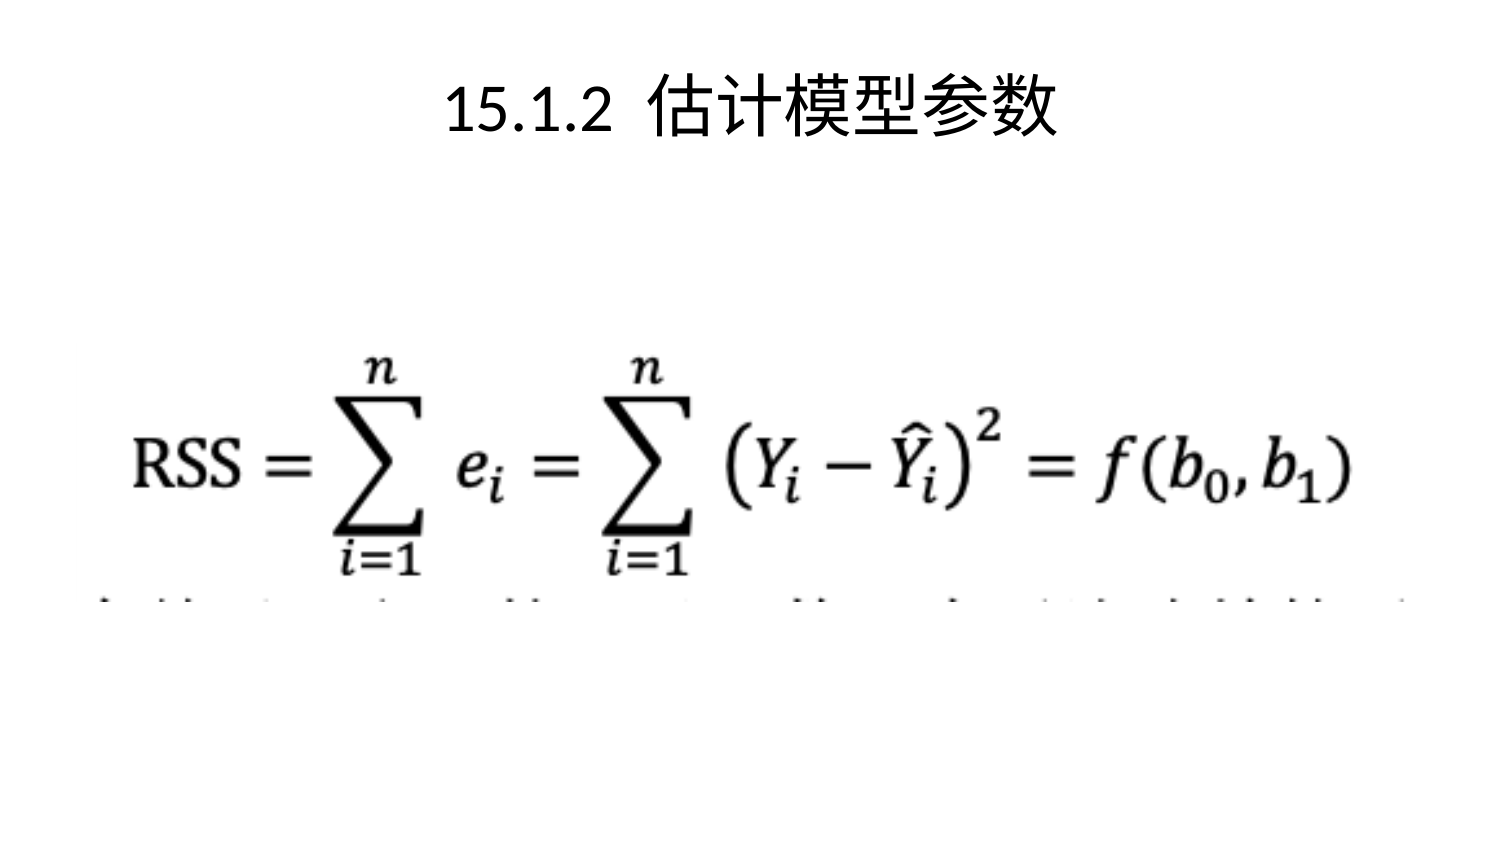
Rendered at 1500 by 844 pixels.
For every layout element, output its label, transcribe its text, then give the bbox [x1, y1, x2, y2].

picture [74, 343, 1426, 603]
title 15.1.2 估计模型参数 [75, 33, 1425, 175]
